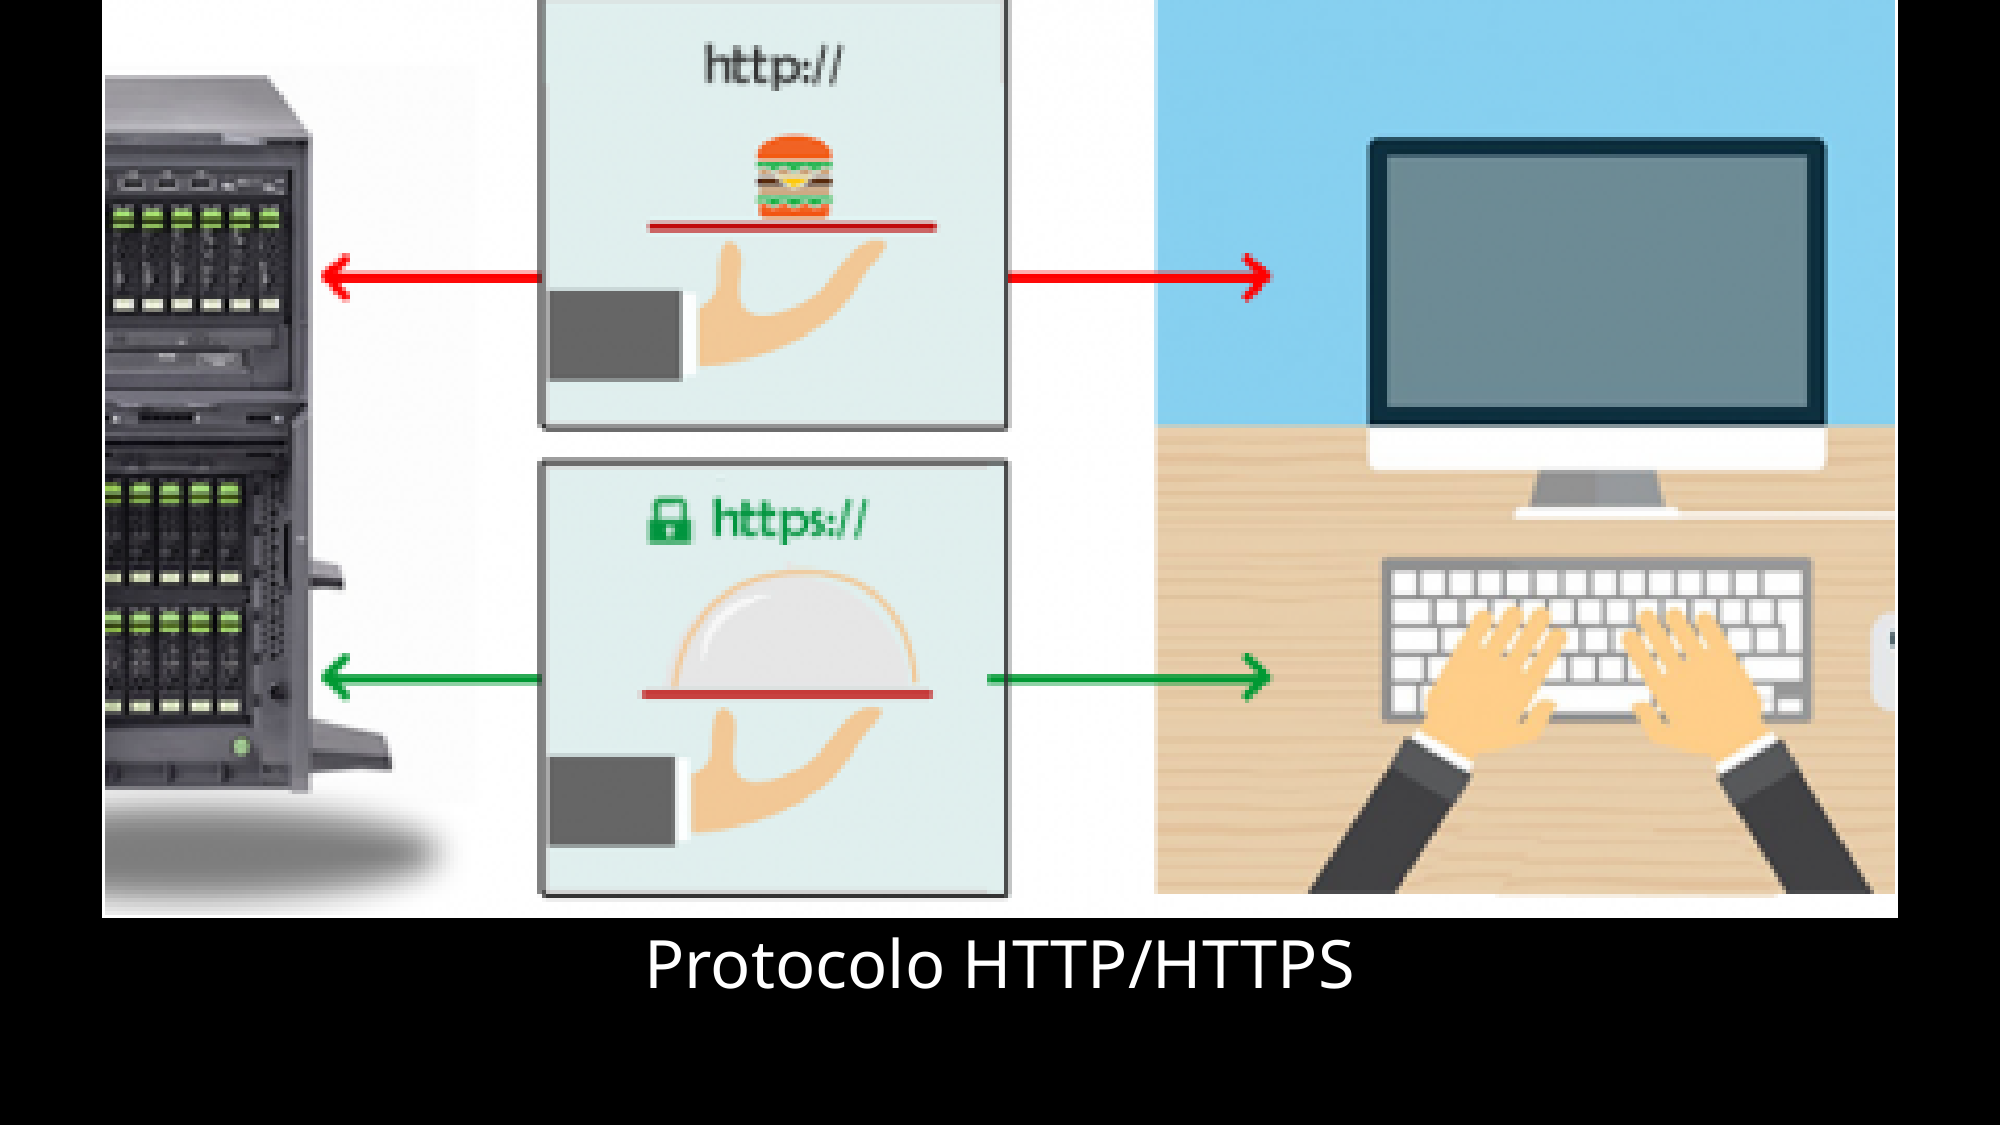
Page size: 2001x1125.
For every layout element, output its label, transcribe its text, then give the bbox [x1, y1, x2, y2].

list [104, 0, 1895, 915]
title Protocolo HTTP/HTTPS [105, 918, 1895, 1020]
